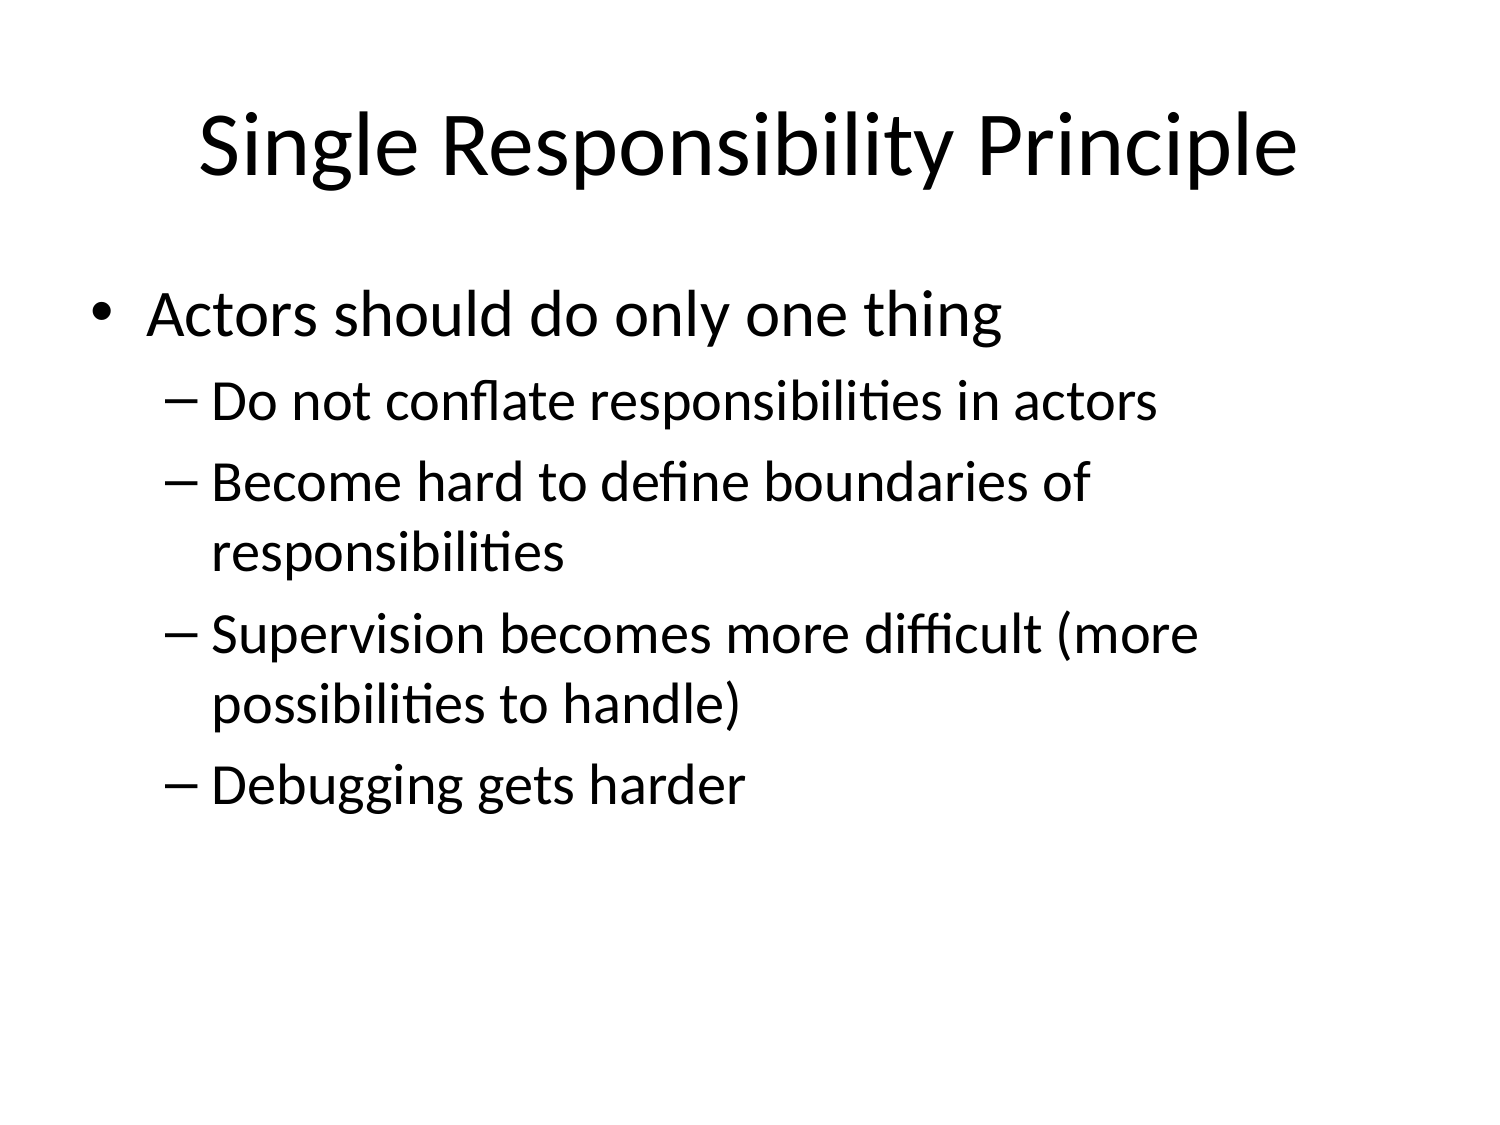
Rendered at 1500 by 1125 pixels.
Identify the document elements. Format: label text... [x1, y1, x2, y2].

title Single Responsibility Principle [75, 45, 1425, 233]
list Actors should do only one thing Do not conflate responsibilities in actors Become hard to define boundaries of responsibilities Supervision becomes more difficult (more possibilities to handle) Debugging gets harder [75, 262, 1425, 1005]
